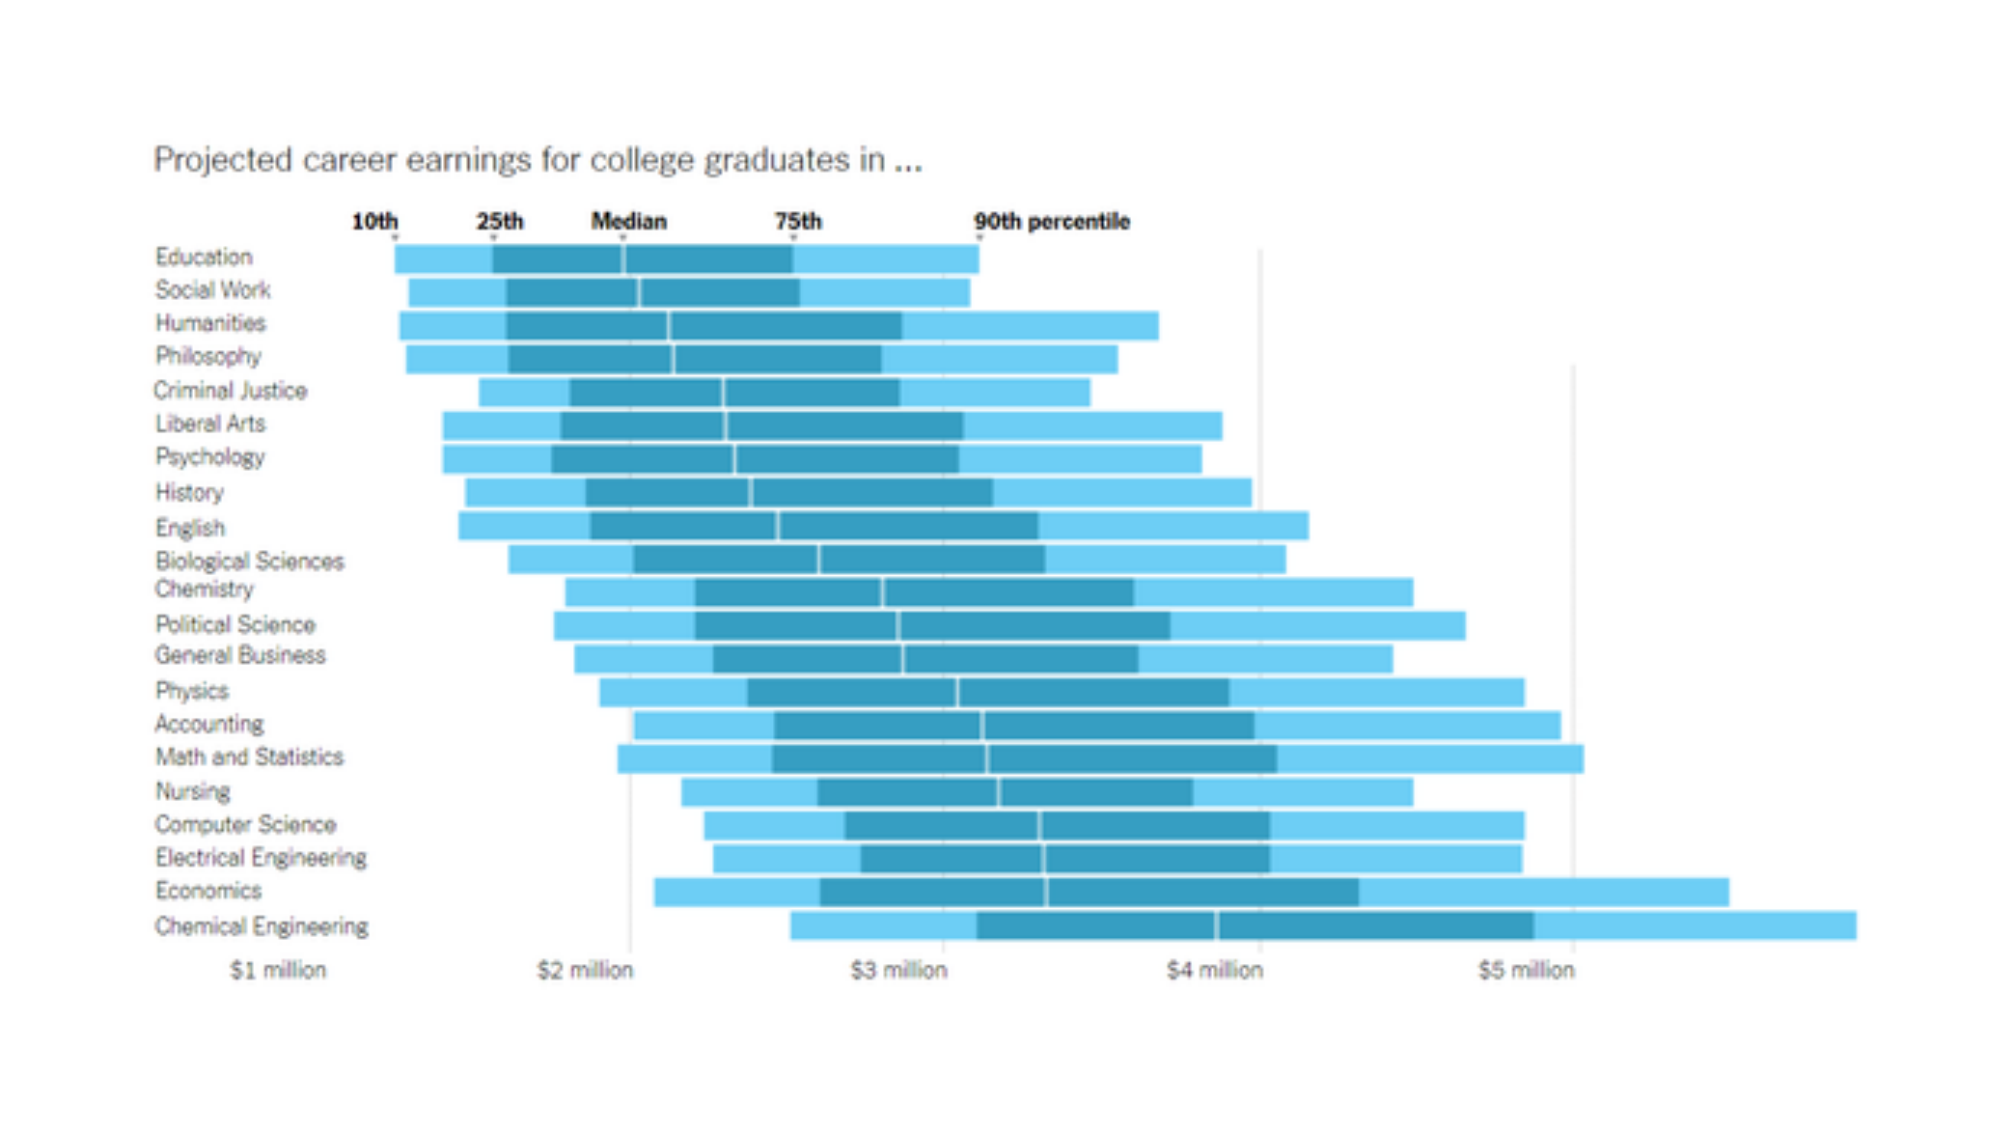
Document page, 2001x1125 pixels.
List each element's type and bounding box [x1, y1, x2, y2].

picture [138, 132, 1875, 992]
